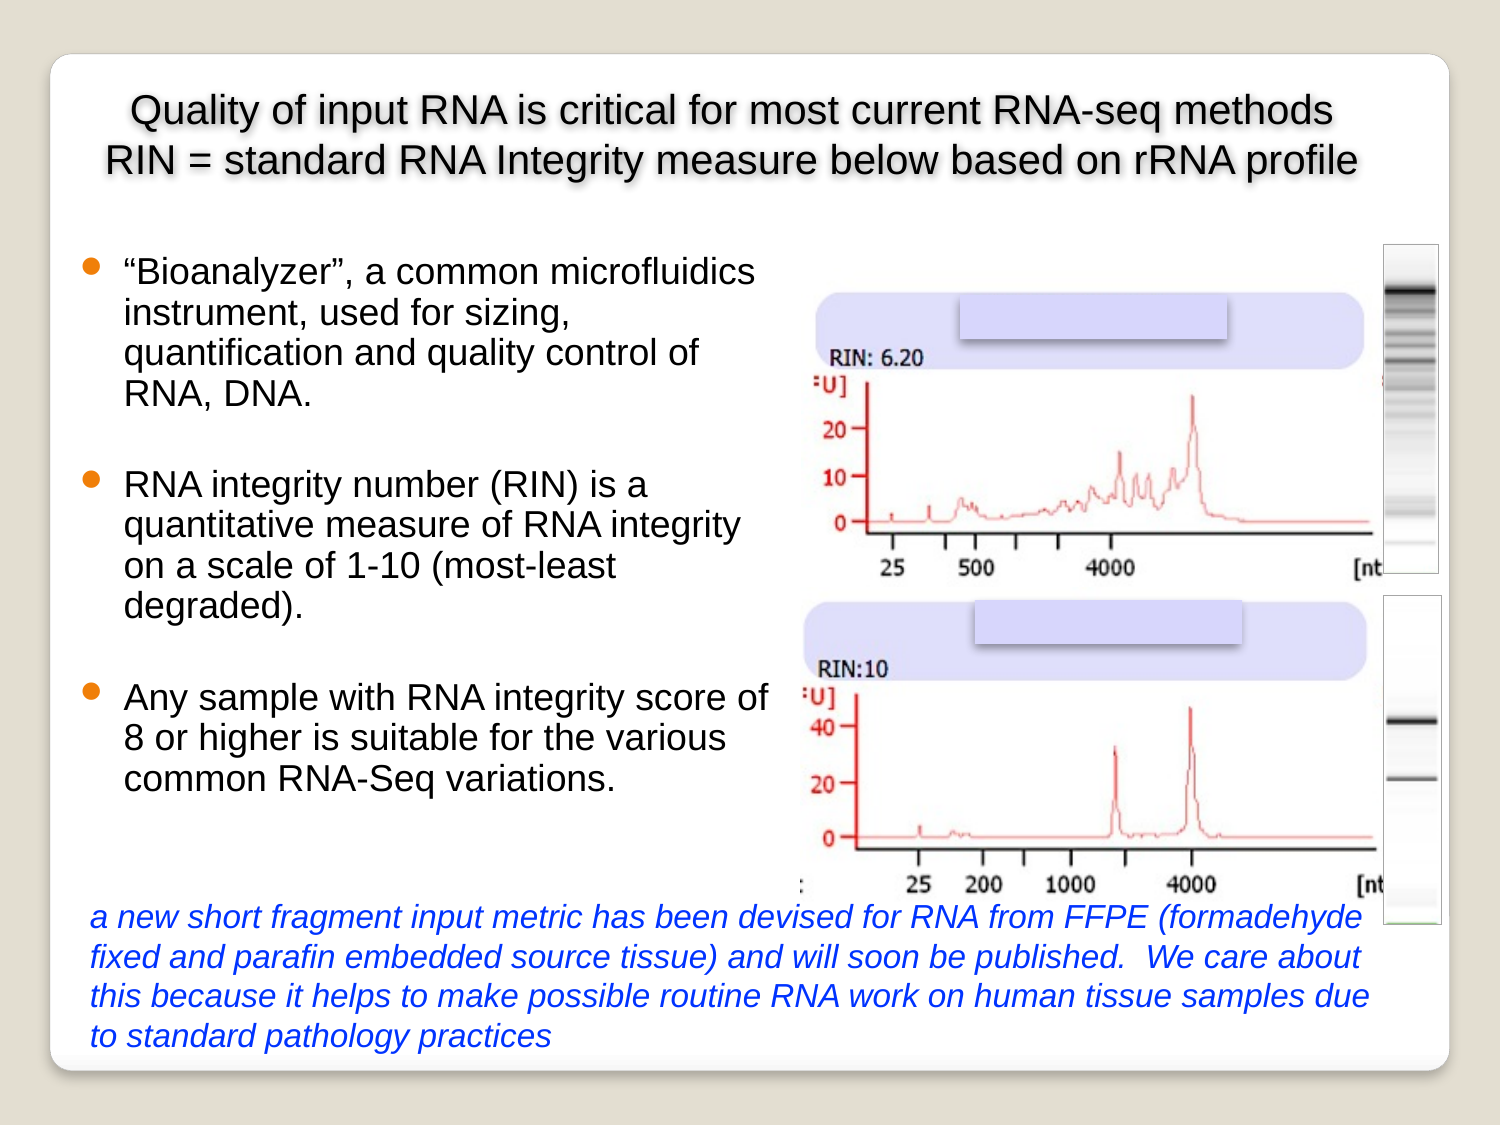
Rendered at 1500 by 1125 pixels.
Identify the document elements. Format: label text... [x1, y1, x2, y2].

list “Bioanalyzer”, a common microfluidics instrument, used for sizing, quantification and quality control of RNA, DNA. RNA integrity number (RIN) is a quantitative measure of RNA integrity on a scale of 1-10 (most-least degraded). Any sample with RNA integrity score of 8 or higher is suitable for the various common RNA-Seq variations. [50, 250, 785, 836]
text_box a new short fragment input metric has been devised for RNA from FFPE (formadehyde fixed and parafin embedded source tissue) and will soon be published. We care about this because it helps to make possible routine RNA work on human tissue samples due to standard pathology practices [75, 887, 1400, 1062]
text_box Quality of input RNA is critical for most current RNA-seq methods RIN = standard RNA Integrity measure below based on rRNA profile [24, 75, 1440, 240]
picture [799, 243, 1442, 926]
